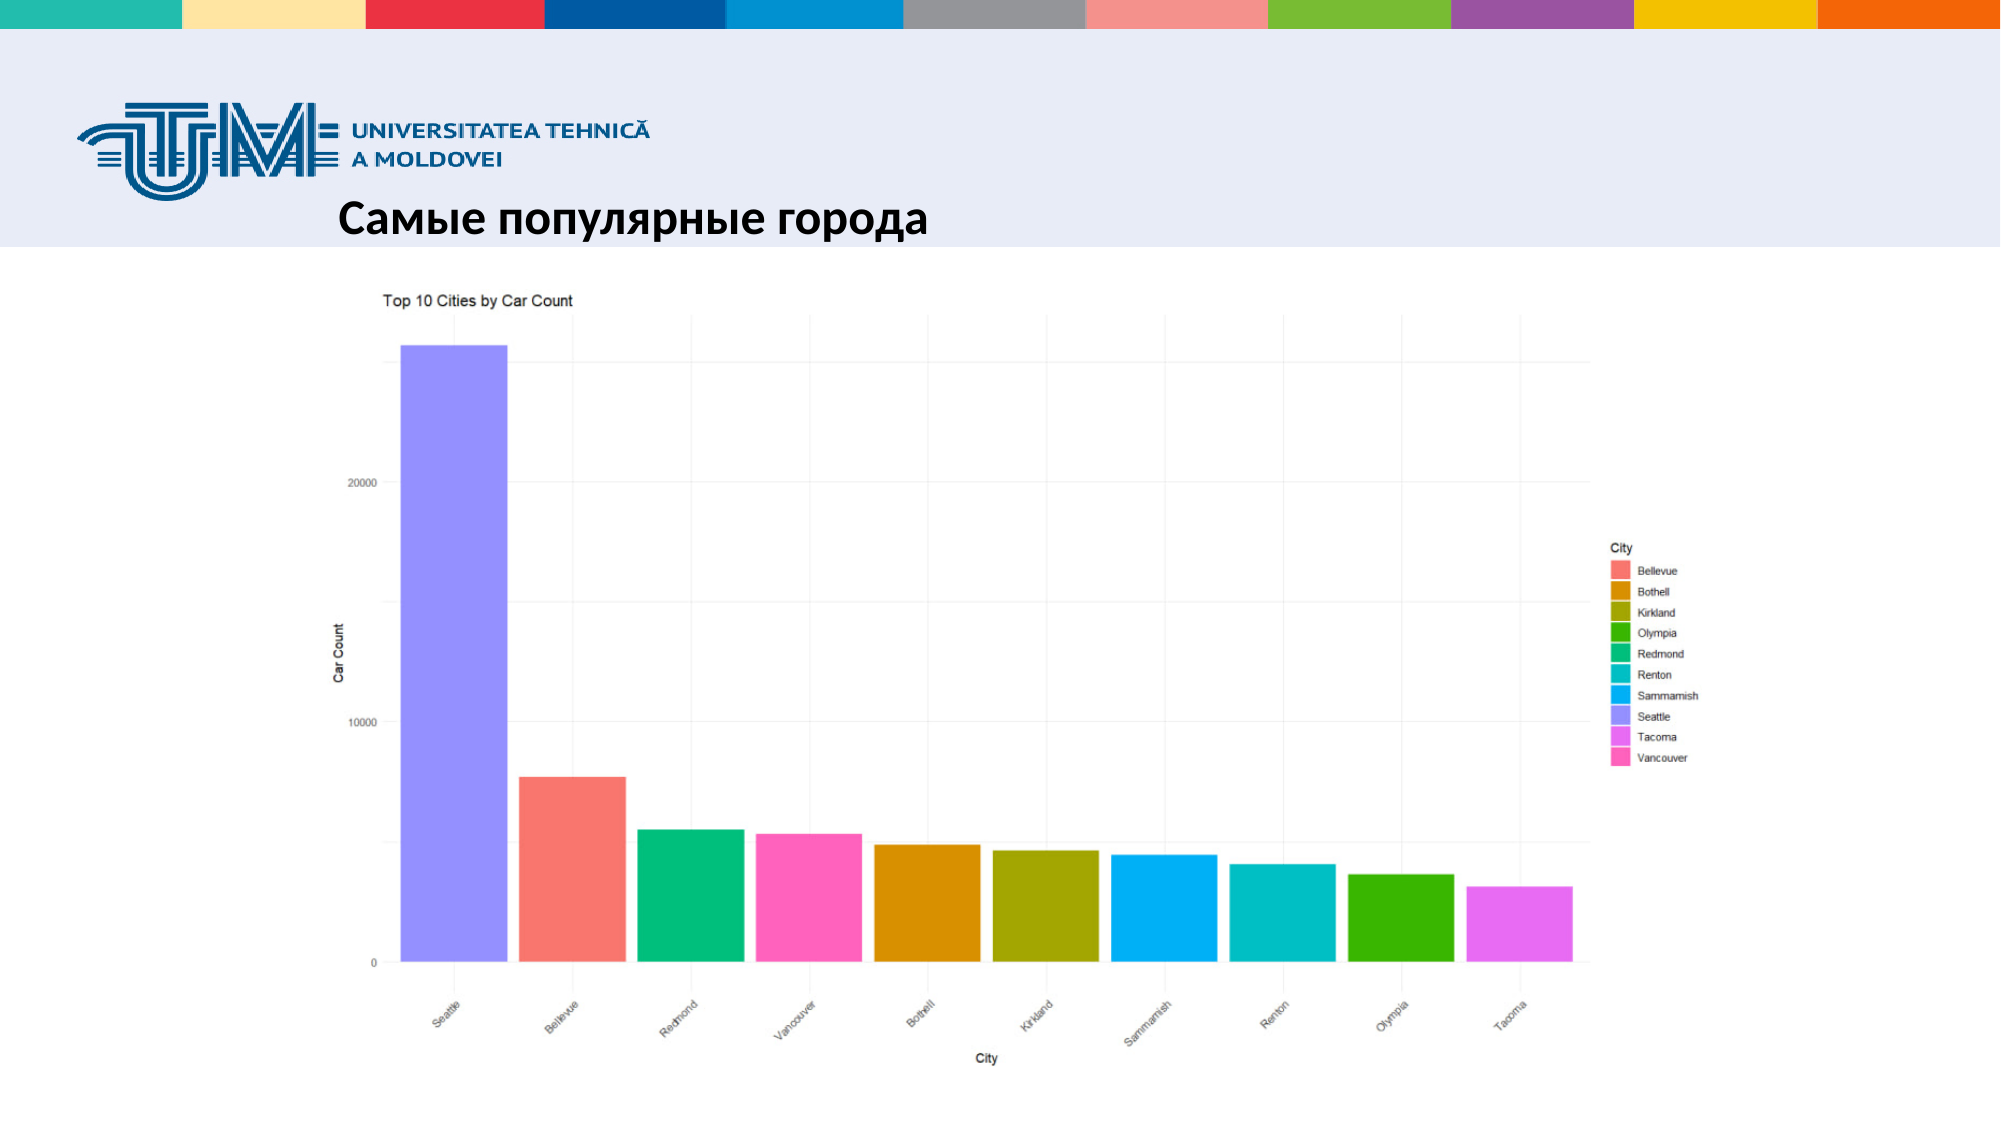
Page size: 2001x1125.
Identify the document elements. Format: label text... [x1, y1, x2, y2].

picture [0, 0, 2001, 1125]
text_box Самые популярные города [323, 177, 1622, 253]
